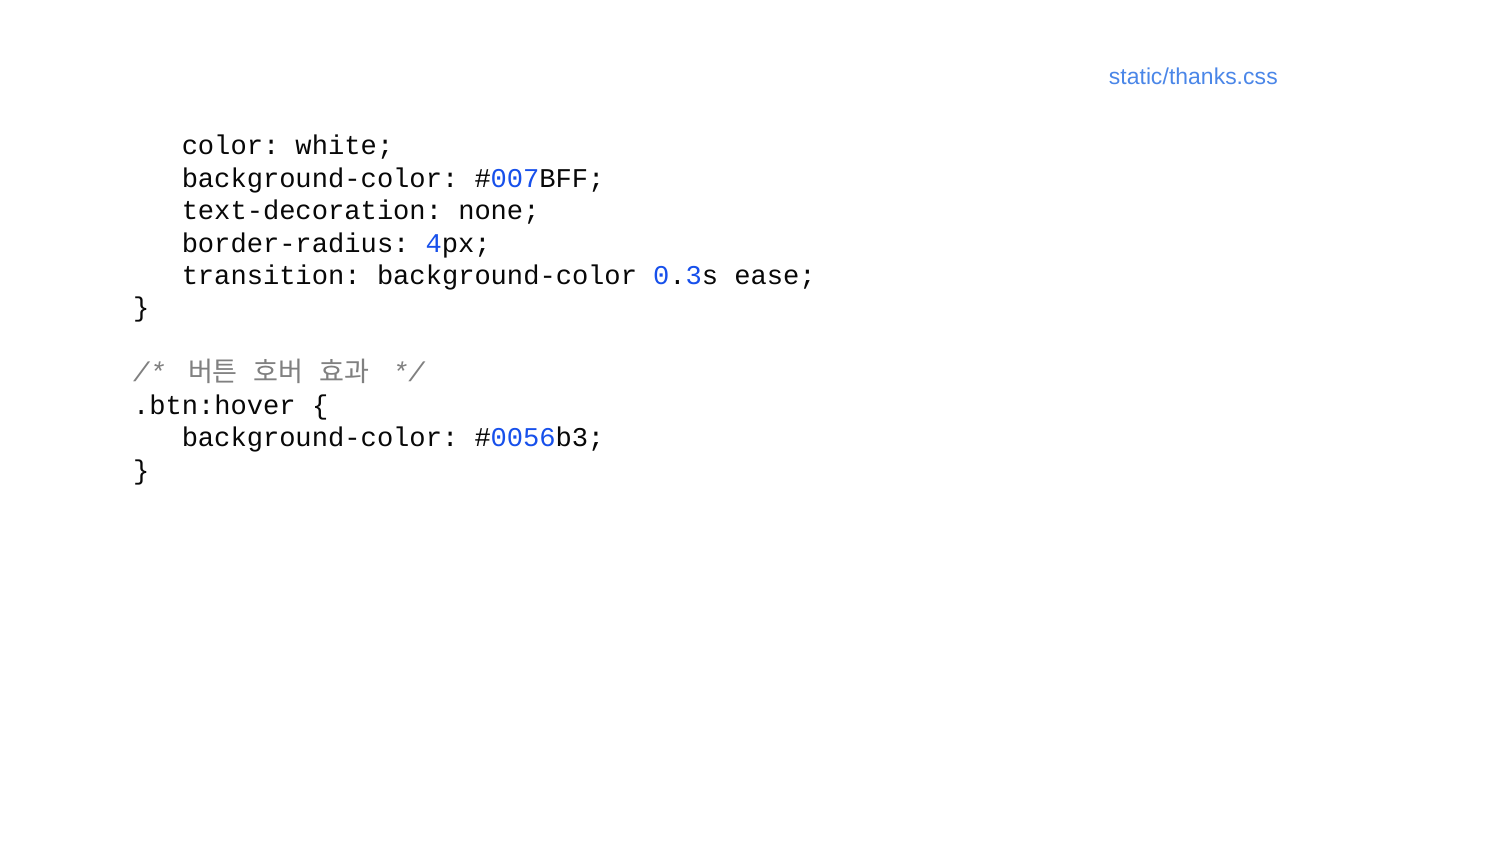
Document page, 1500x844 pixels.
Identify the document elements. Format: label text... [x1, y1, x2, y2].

text_box color: white; background-color: #007BFF; text-decoration: none; border-radius: 4px; transition: background-color 0.3s ease; } /* 버튼 호버 효과 */ .btn:hover { background-color: #0056b3; } [118, 112, 1418, 533]
text_box static/thanks.css [930, 47, 1457, 108]
